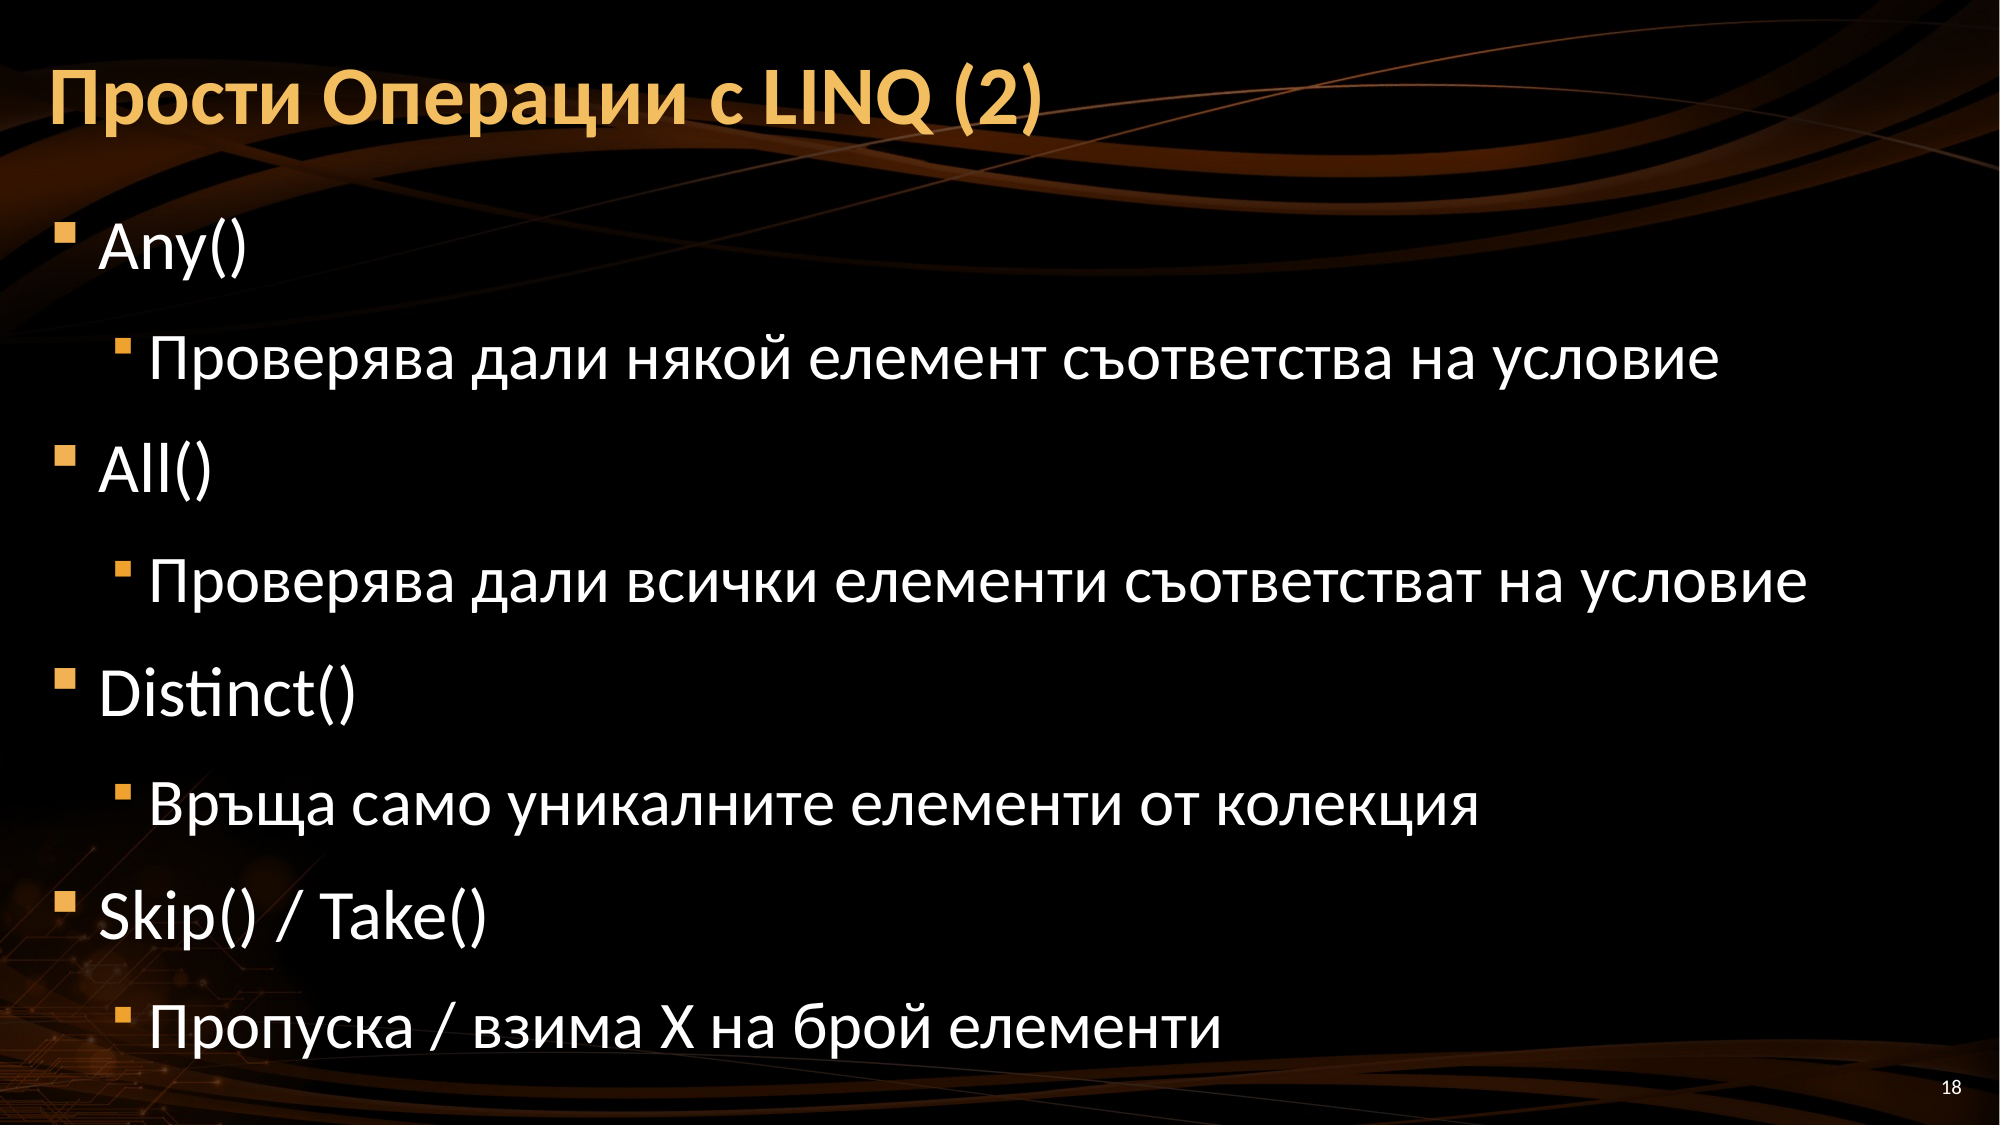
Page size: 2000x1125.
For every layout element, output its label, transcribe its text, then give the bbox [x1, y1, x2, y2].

slide_number 18 [1897, 1070, 1968, 1103]
picture [0, 0, 2000, 1125]
list Any() Проверява дали някой елемент съответства на условие All() Проверява дали всички елементи съответстват на условие Distinct() Връща само уникалните елементи от колекция Skip() / Take() Пропуска / взима X на брой елементи [31, 189, 1968, 1103]
title Прости Операции с LINQ (2) [30, 6, 1968, 189]
